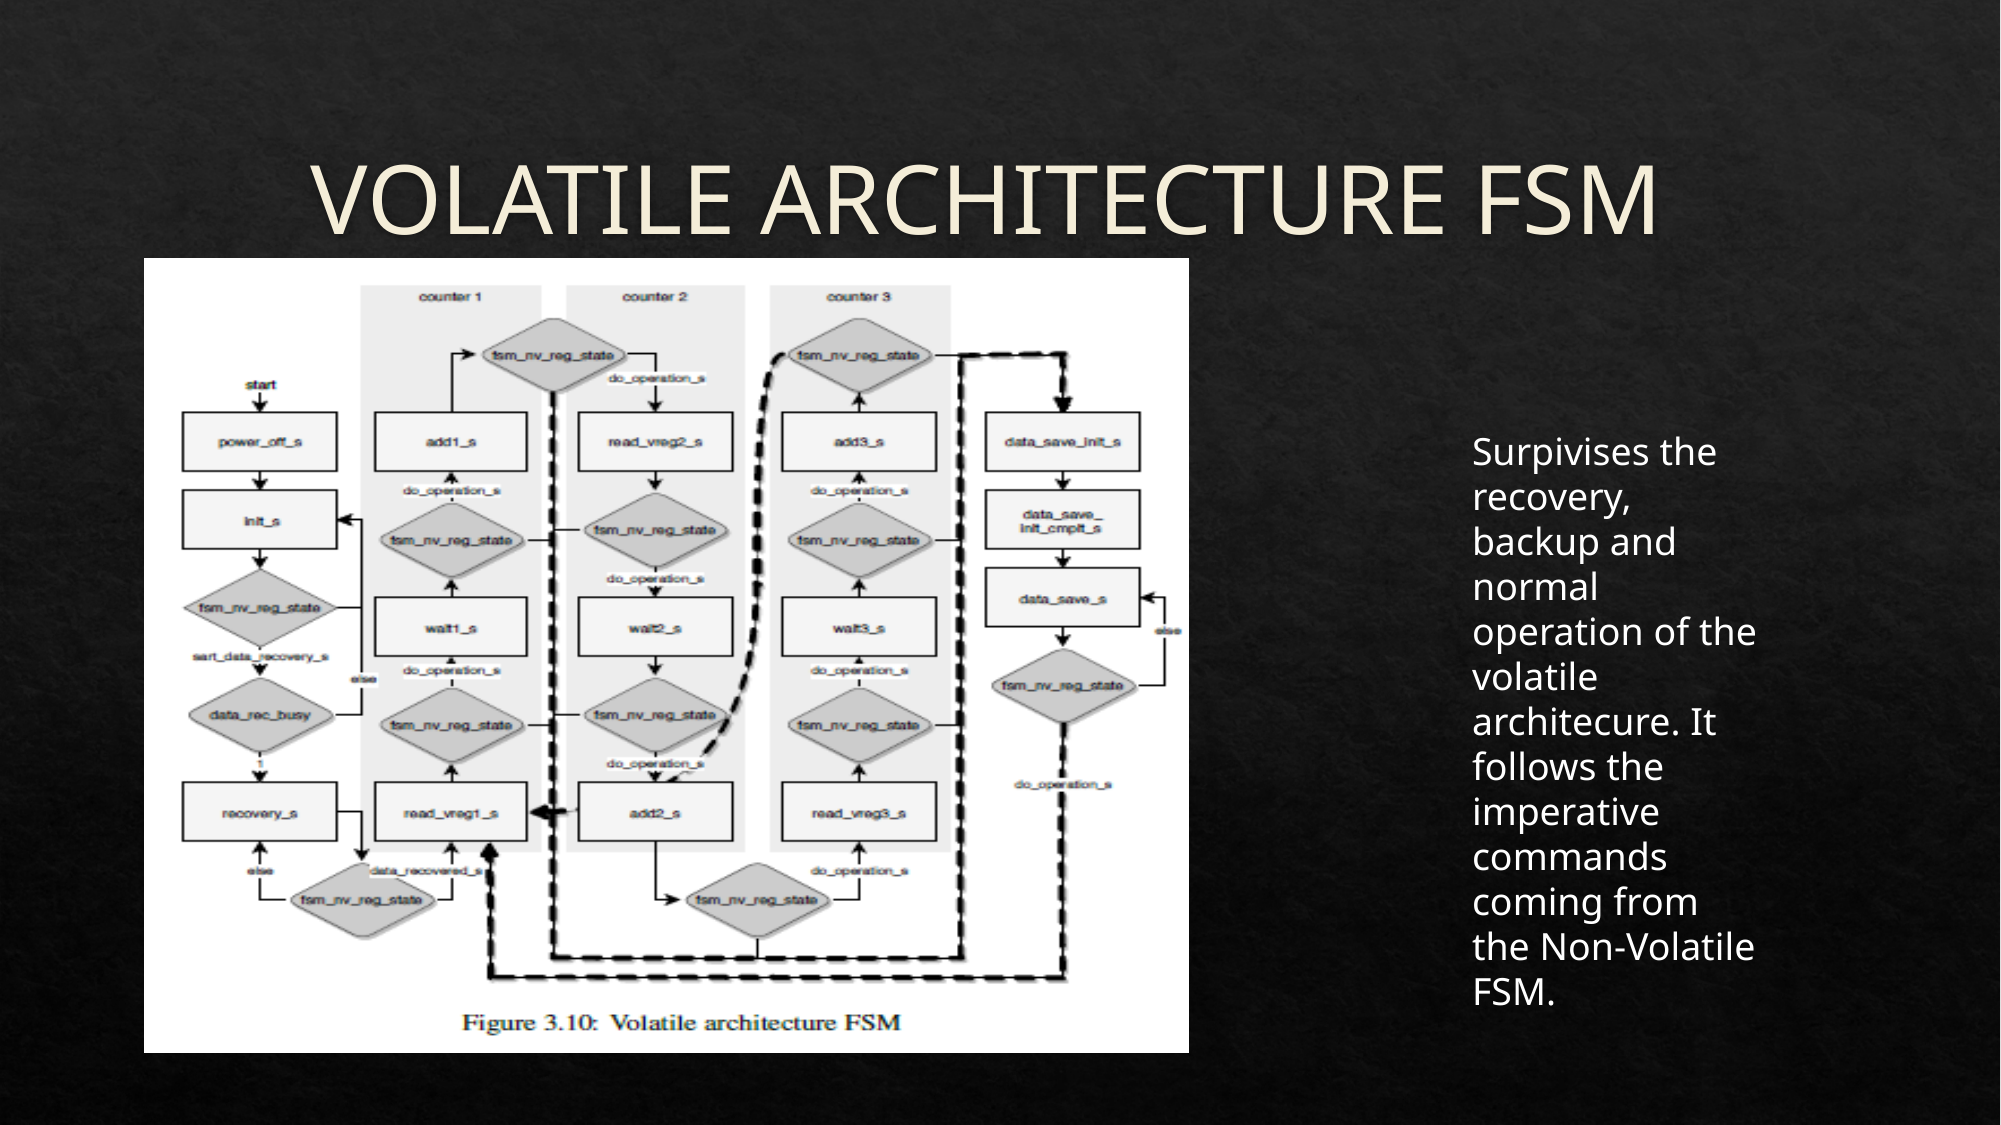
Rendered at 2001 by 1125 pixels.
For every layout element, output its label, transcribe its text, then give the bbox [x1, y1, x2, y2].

text_box Surpivises the recovery, backup and normal operation of the volatile architecure. It follows the imperative commands coming from the Non-Volatile FSM. [1457, 420, 1780, 1021]
title VOLATILE ARCHITECTURE FSM [149, 99, 1849, 307]
picture [144, 258, 1189, 1053]
